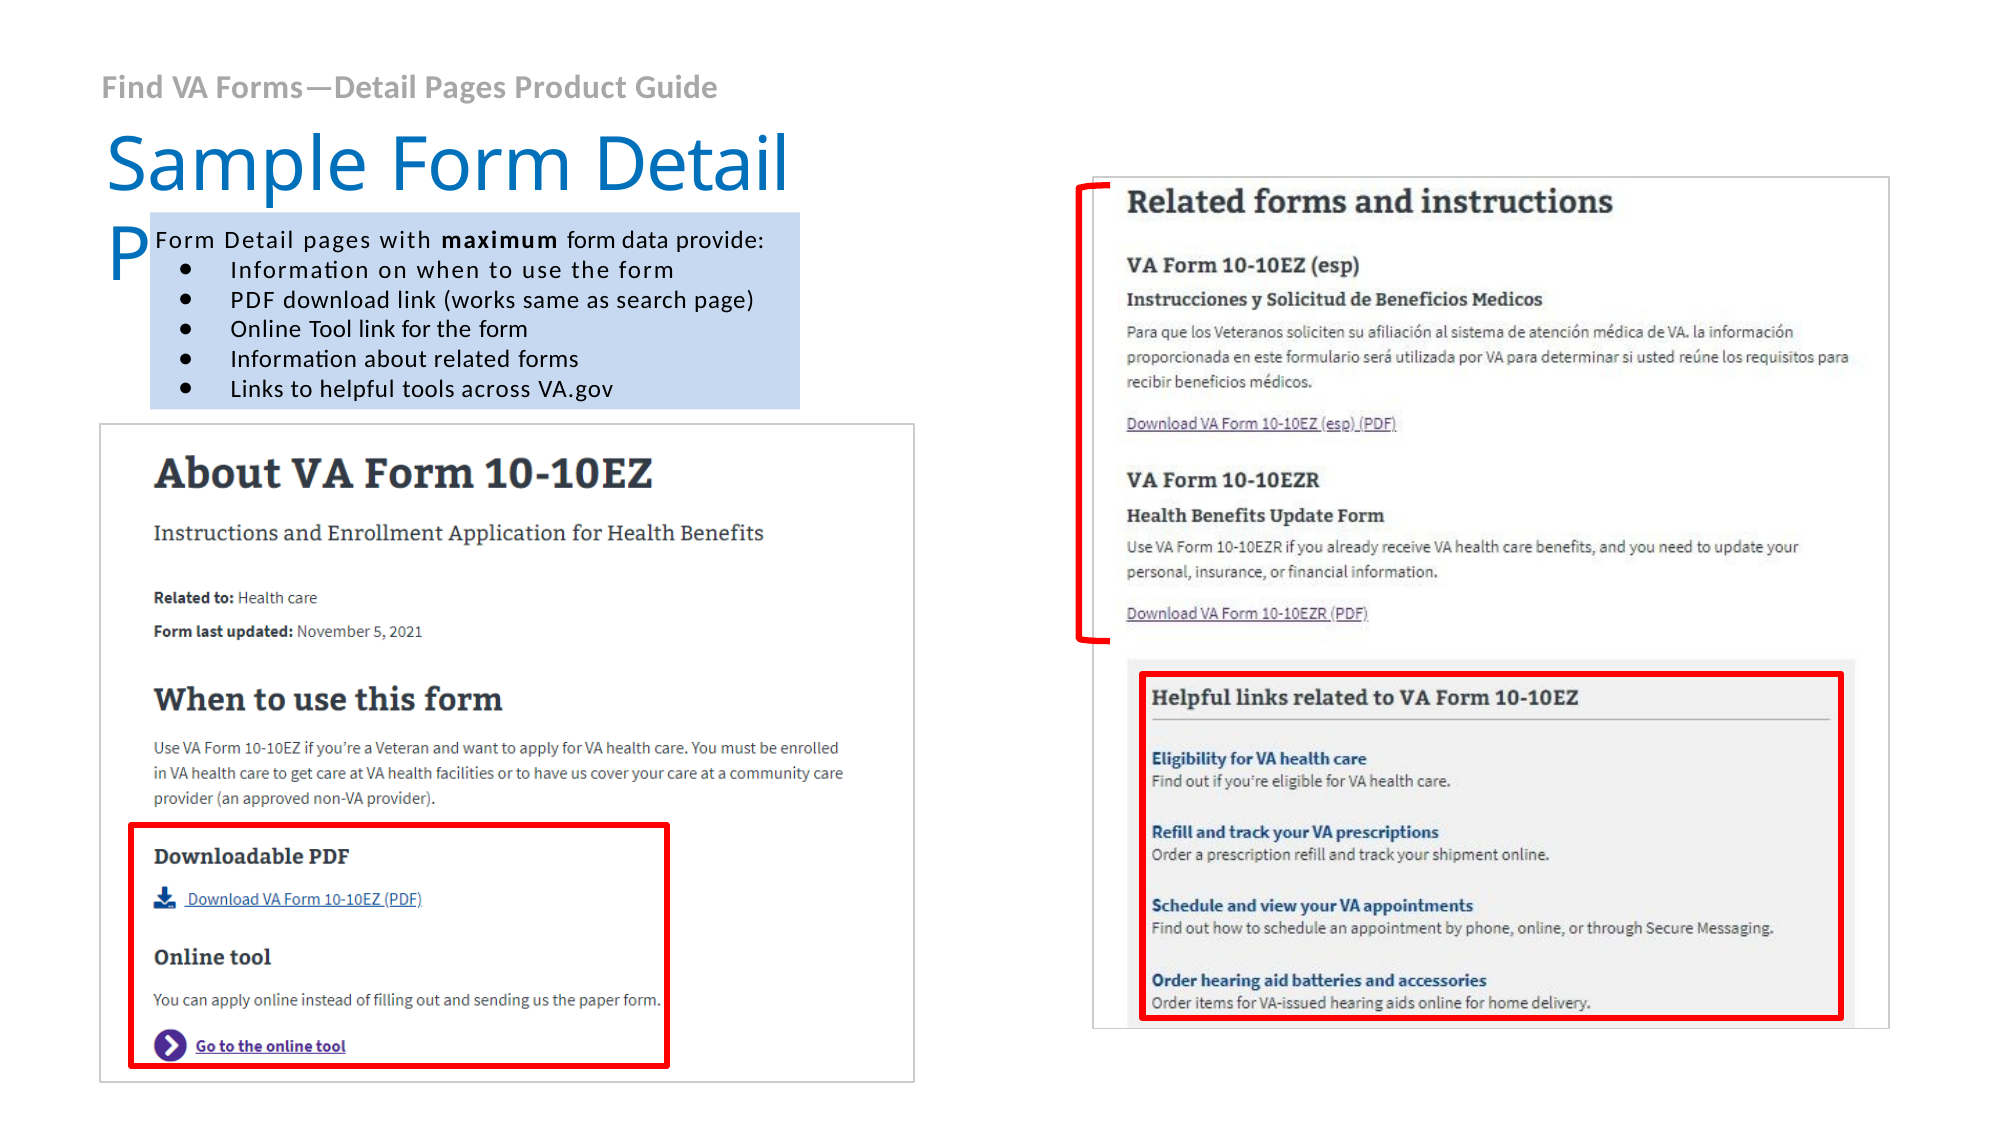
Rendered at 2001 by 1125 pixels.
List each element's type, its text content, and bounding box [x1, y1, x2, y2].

picture [141, 449, 857, 1079]
title Find VA Forms—Detail Pages Product Guide Sample Form Detail Page [99, 58, 988, 296]
text_box [99, 423, 914, 1083]
text_box [1142, 673, 1841, 1019]
text_box [131, 825, 136, 1066]
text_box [149, 212, 913, 410]
text_box [1093, 176, 1890, 1029]
text_box [1078, 185, 1111, 642]
